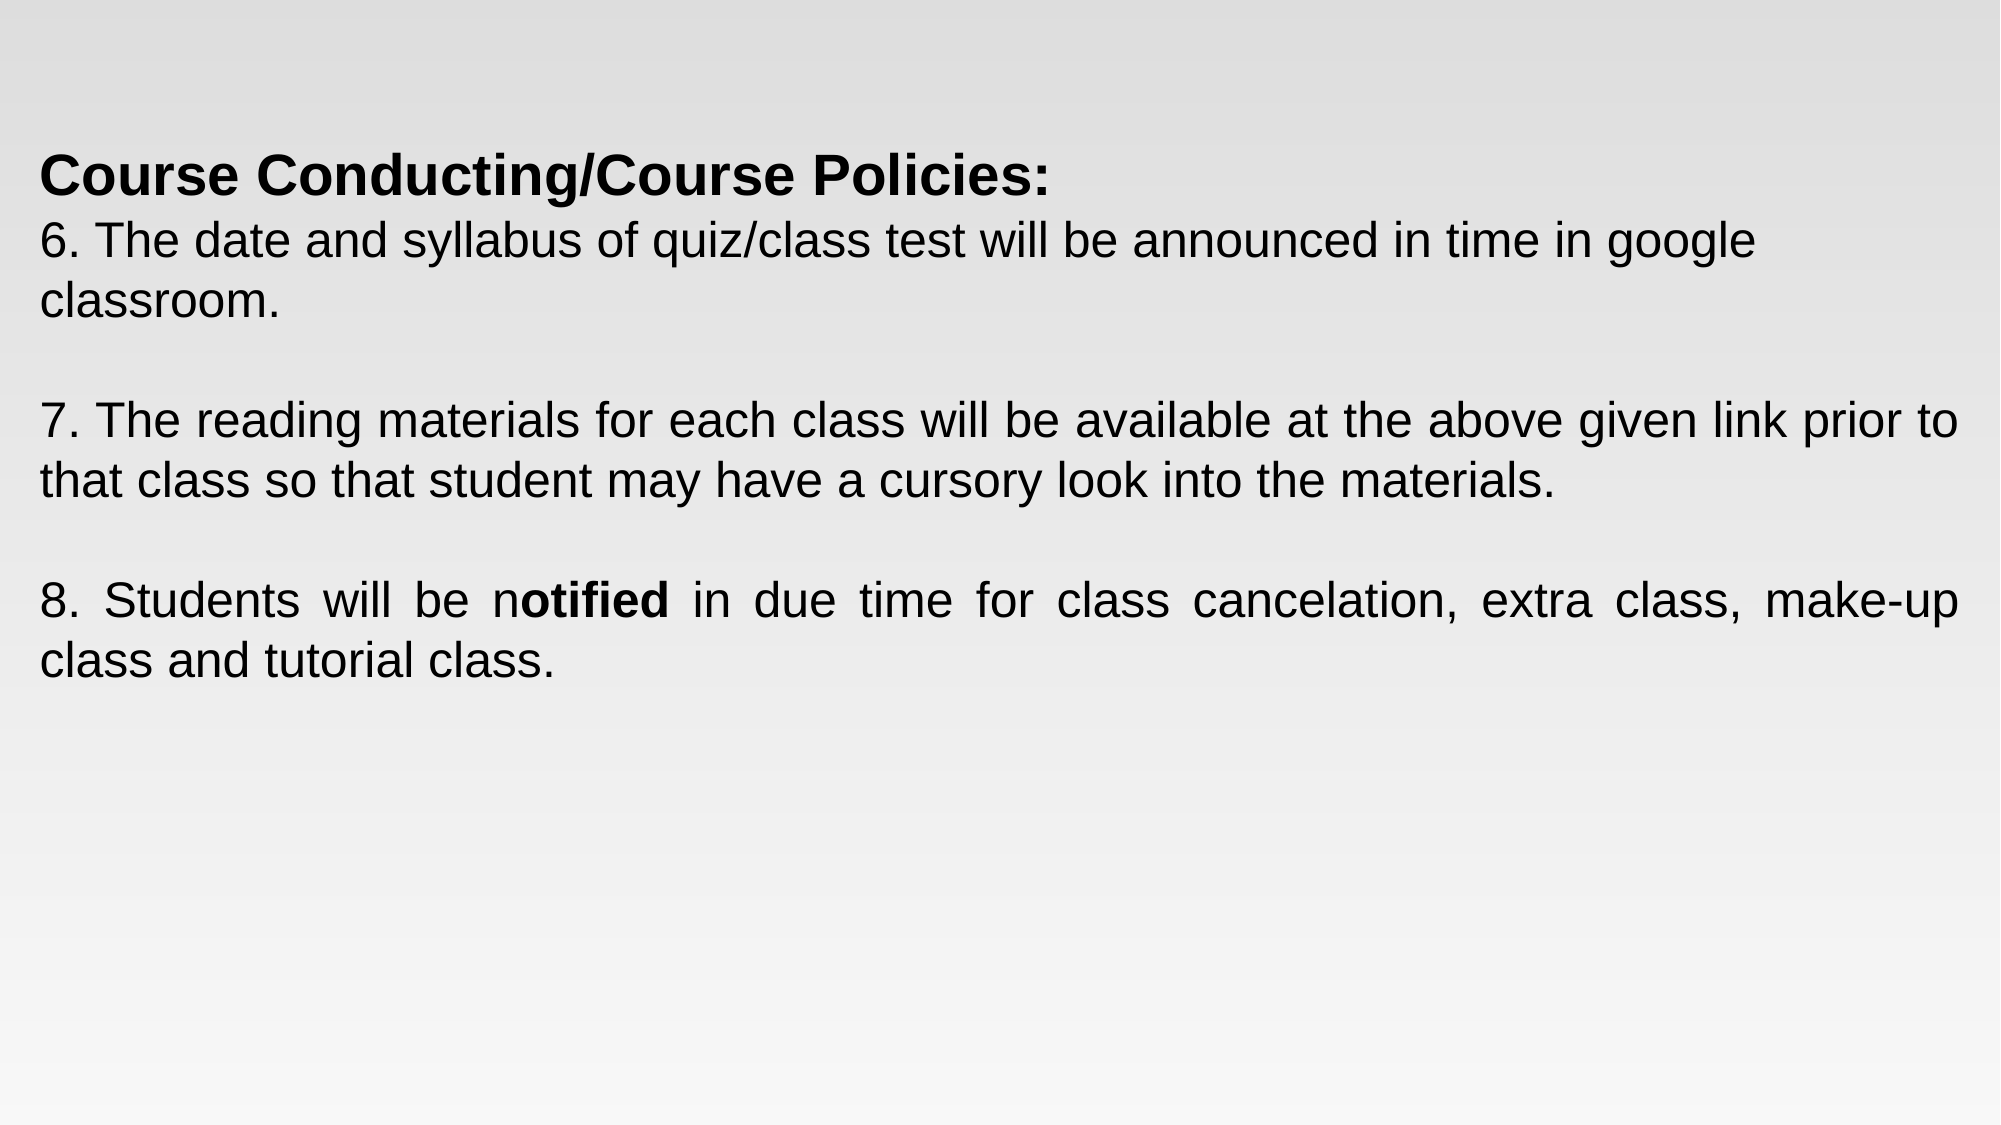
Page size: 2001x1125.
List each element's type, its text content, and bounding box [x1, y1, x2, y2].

text_box Course Conducting/Course Policies: 6. The date and syllabus of quiz/class test will be announced in time in google classroom. 7. The reading materials for each class will be available at the above given link prior to that class so that student may have a cursory look into the materials. 8. Students will be notified in due time for class cancelation, extra class, make-up class and tutorial class. [24, 130, 1975, 755]
